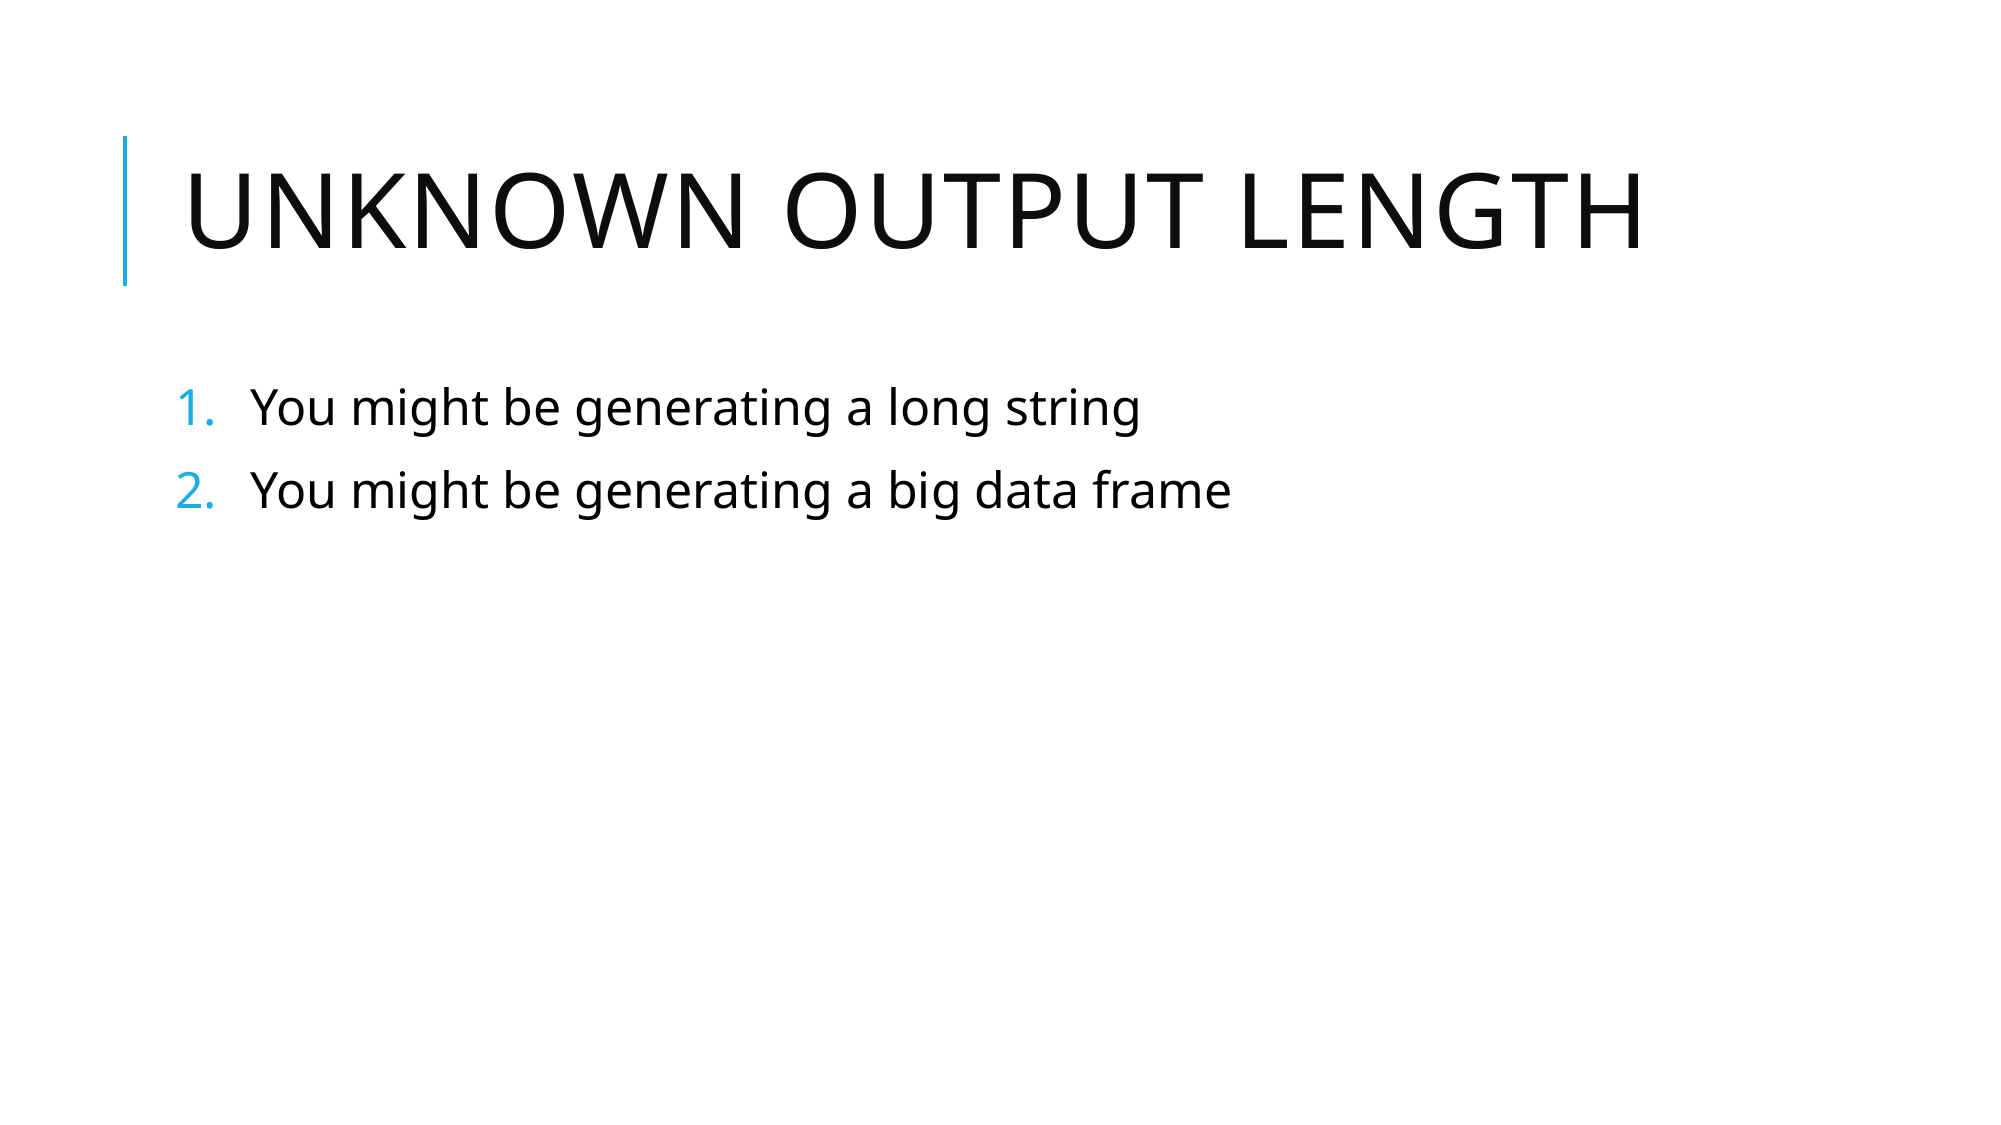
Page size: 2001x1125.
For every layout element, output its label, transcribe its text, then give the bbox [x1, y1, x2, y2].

title Unknown output length [168, 96, 1763, 342]
list You might be generating a long string You might be generating a big data frame [168, 375, 1763, 1035]
